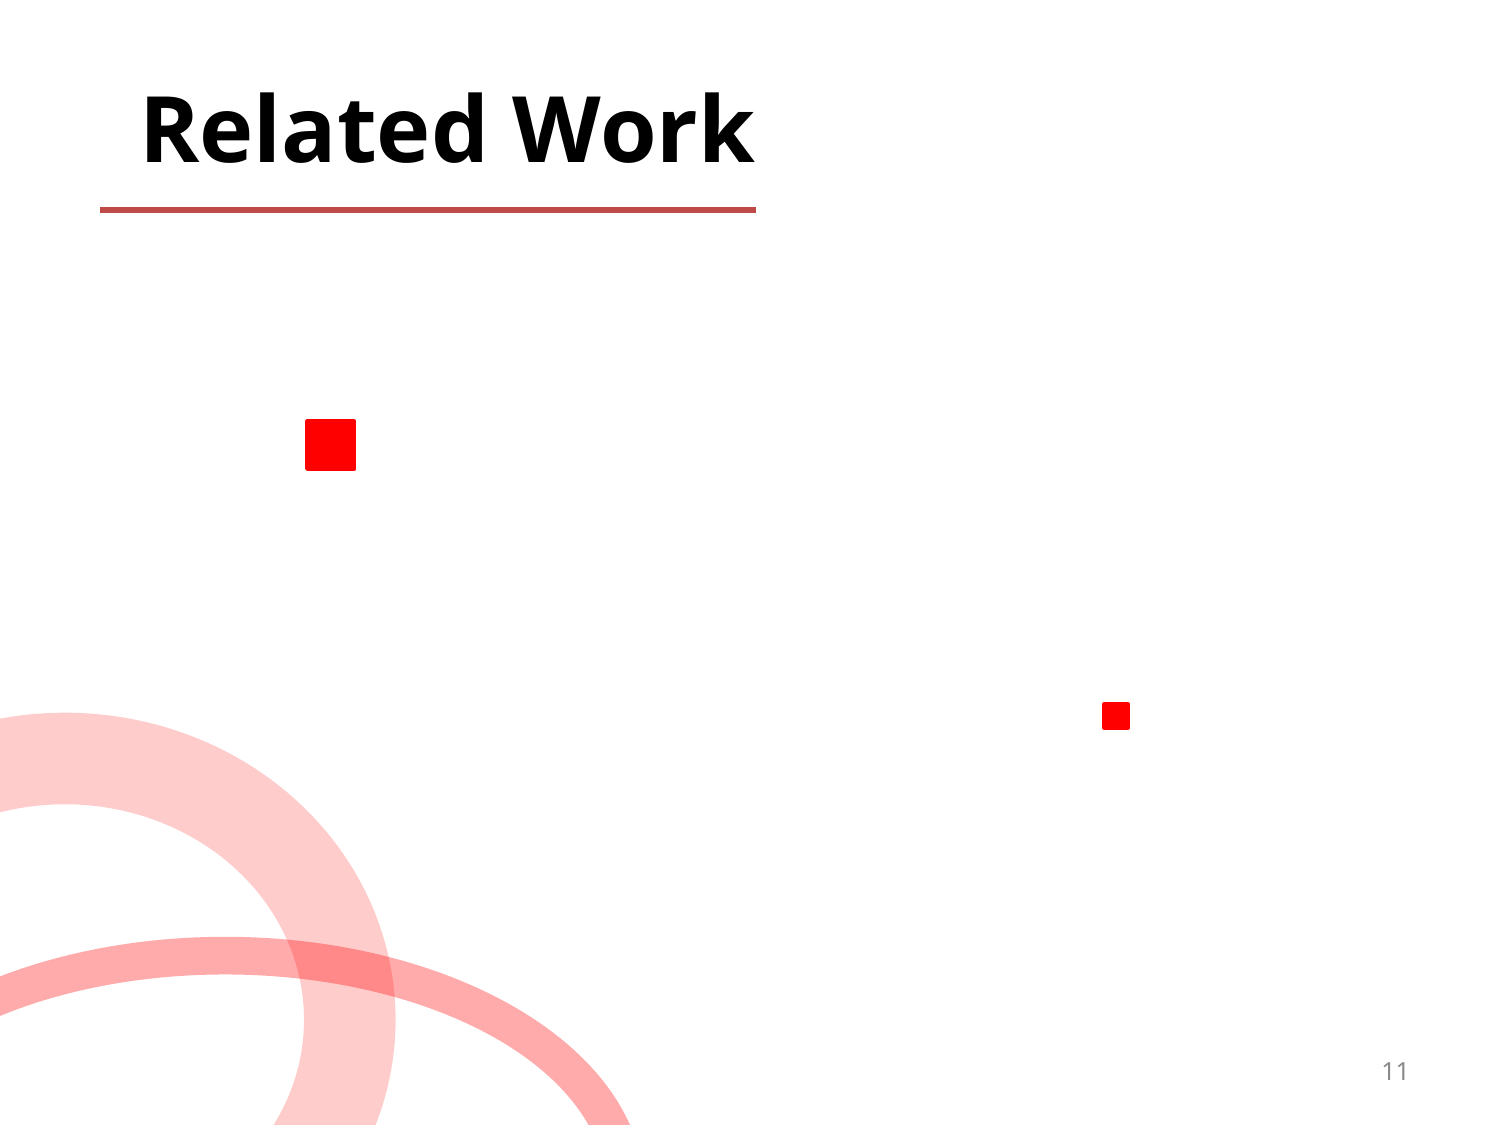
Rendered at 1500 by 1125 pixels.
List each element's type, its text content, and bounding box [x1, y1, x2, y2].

slide_number 11 [1074, 1042, 1425, 1103]
text_box [1102, 702, 1130, 730]
text_box [305, 419, 356, 471]
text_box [100, 40, 1082, 211]
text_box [0, 712, 645, 1125]
